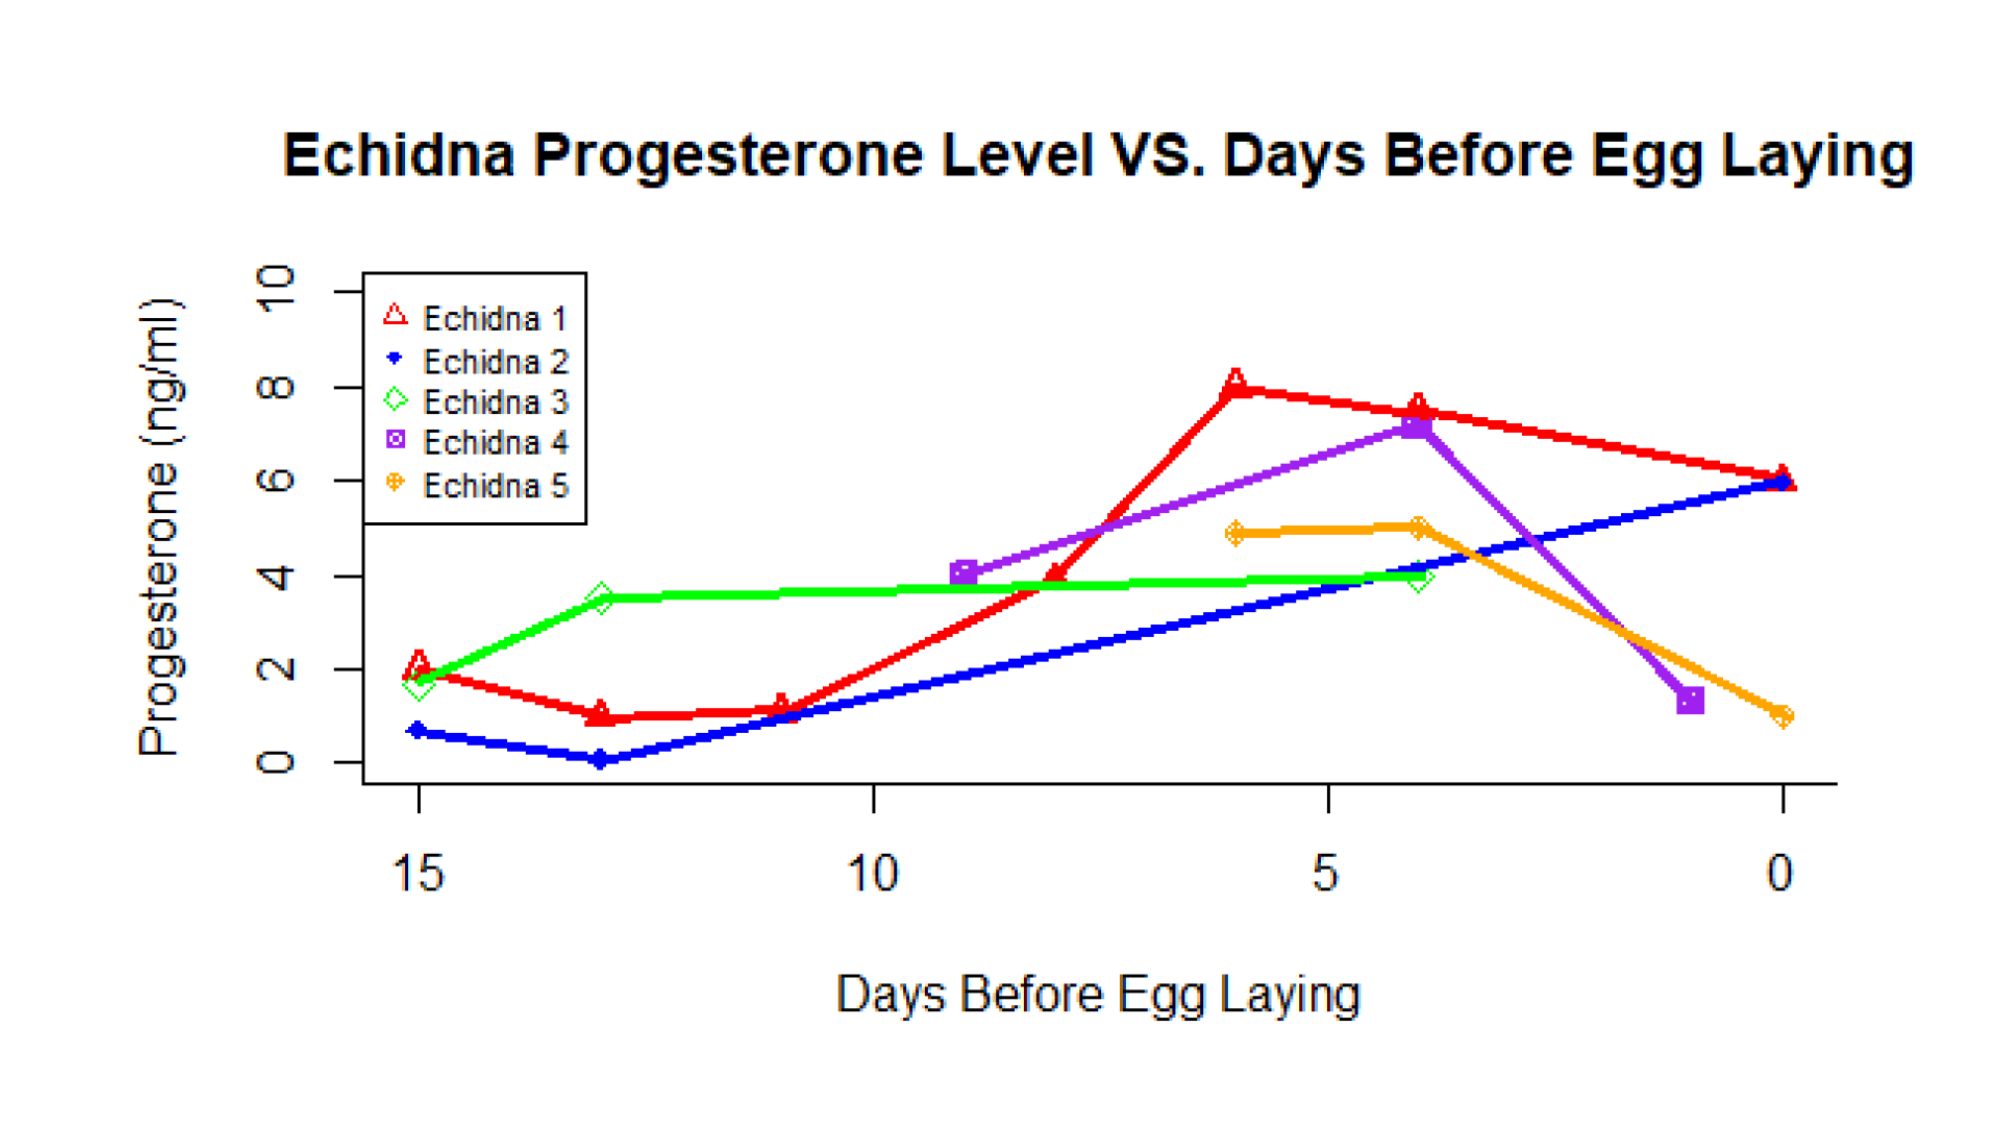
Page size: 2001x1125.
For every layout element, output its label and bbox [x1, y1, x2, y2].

picture [57, 73, 1943, 1051]
